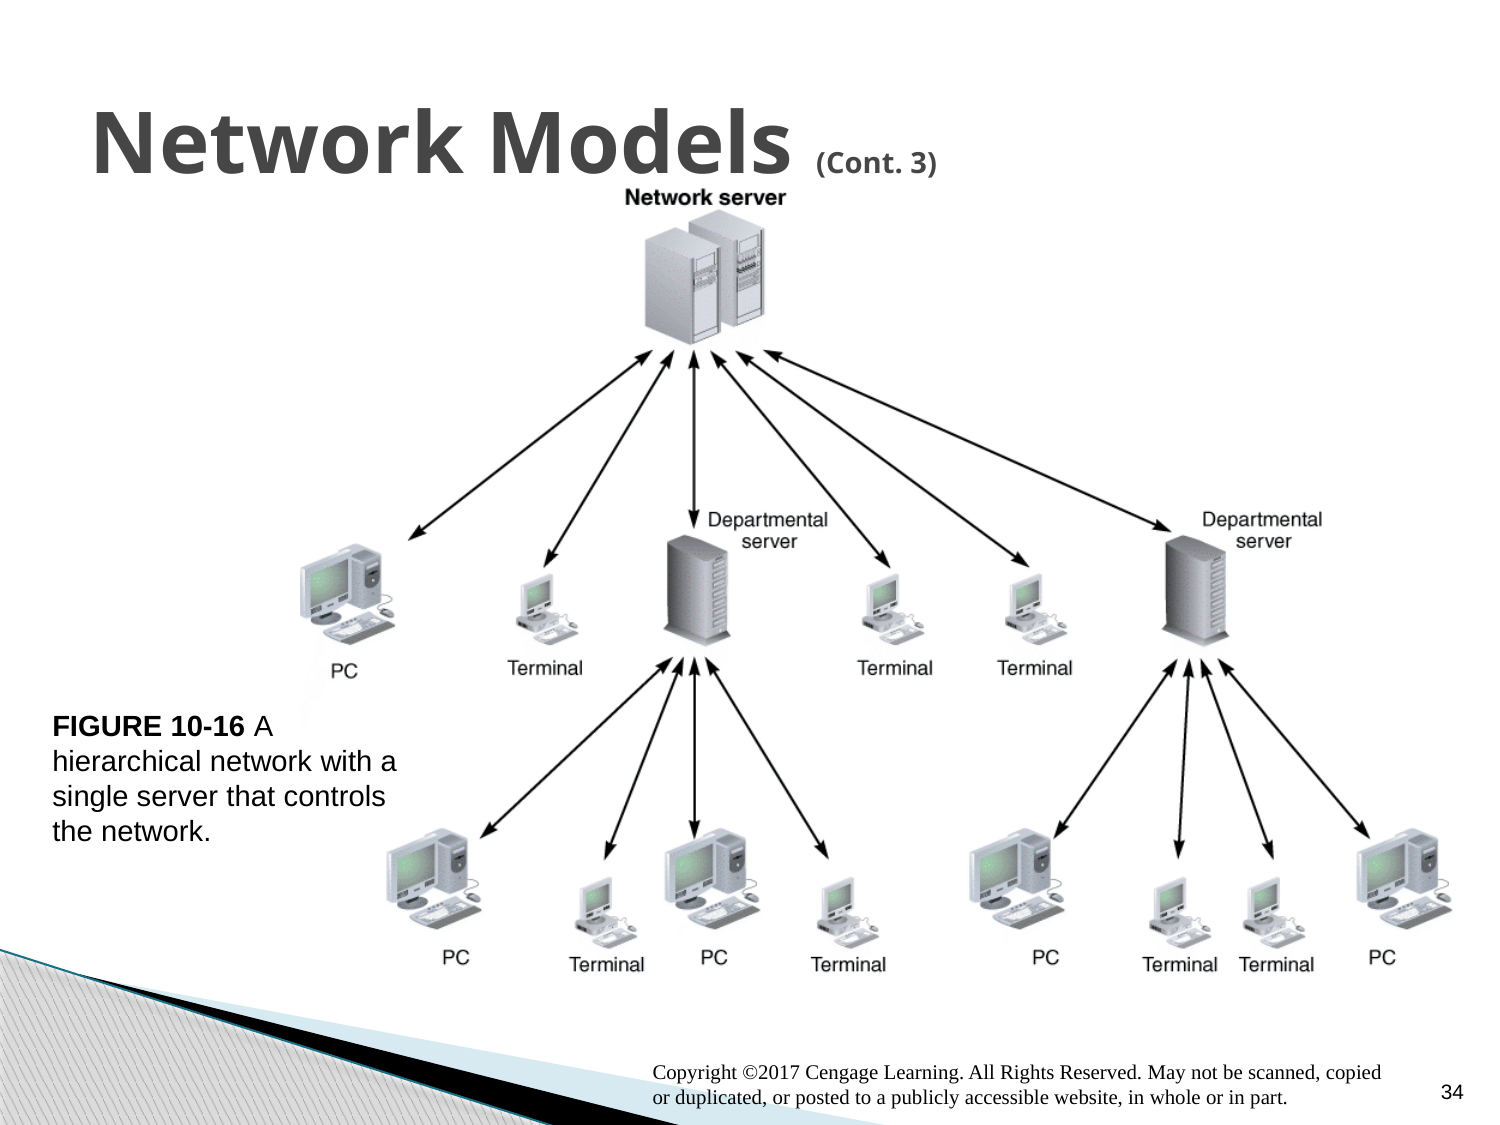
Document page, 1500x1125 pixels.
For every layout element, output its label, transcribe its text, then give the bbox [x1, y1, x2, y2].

slide_number 34 [1418, 1051, 1479, 1112]
text_box FIGURE 10-16 A hierarchical network with a single server that controls the network. [37, 699, 293, 855]
picture [299, 187, 1455, 976]
title Network Models (Cont. 3) [75, 45, 1425, 233]
